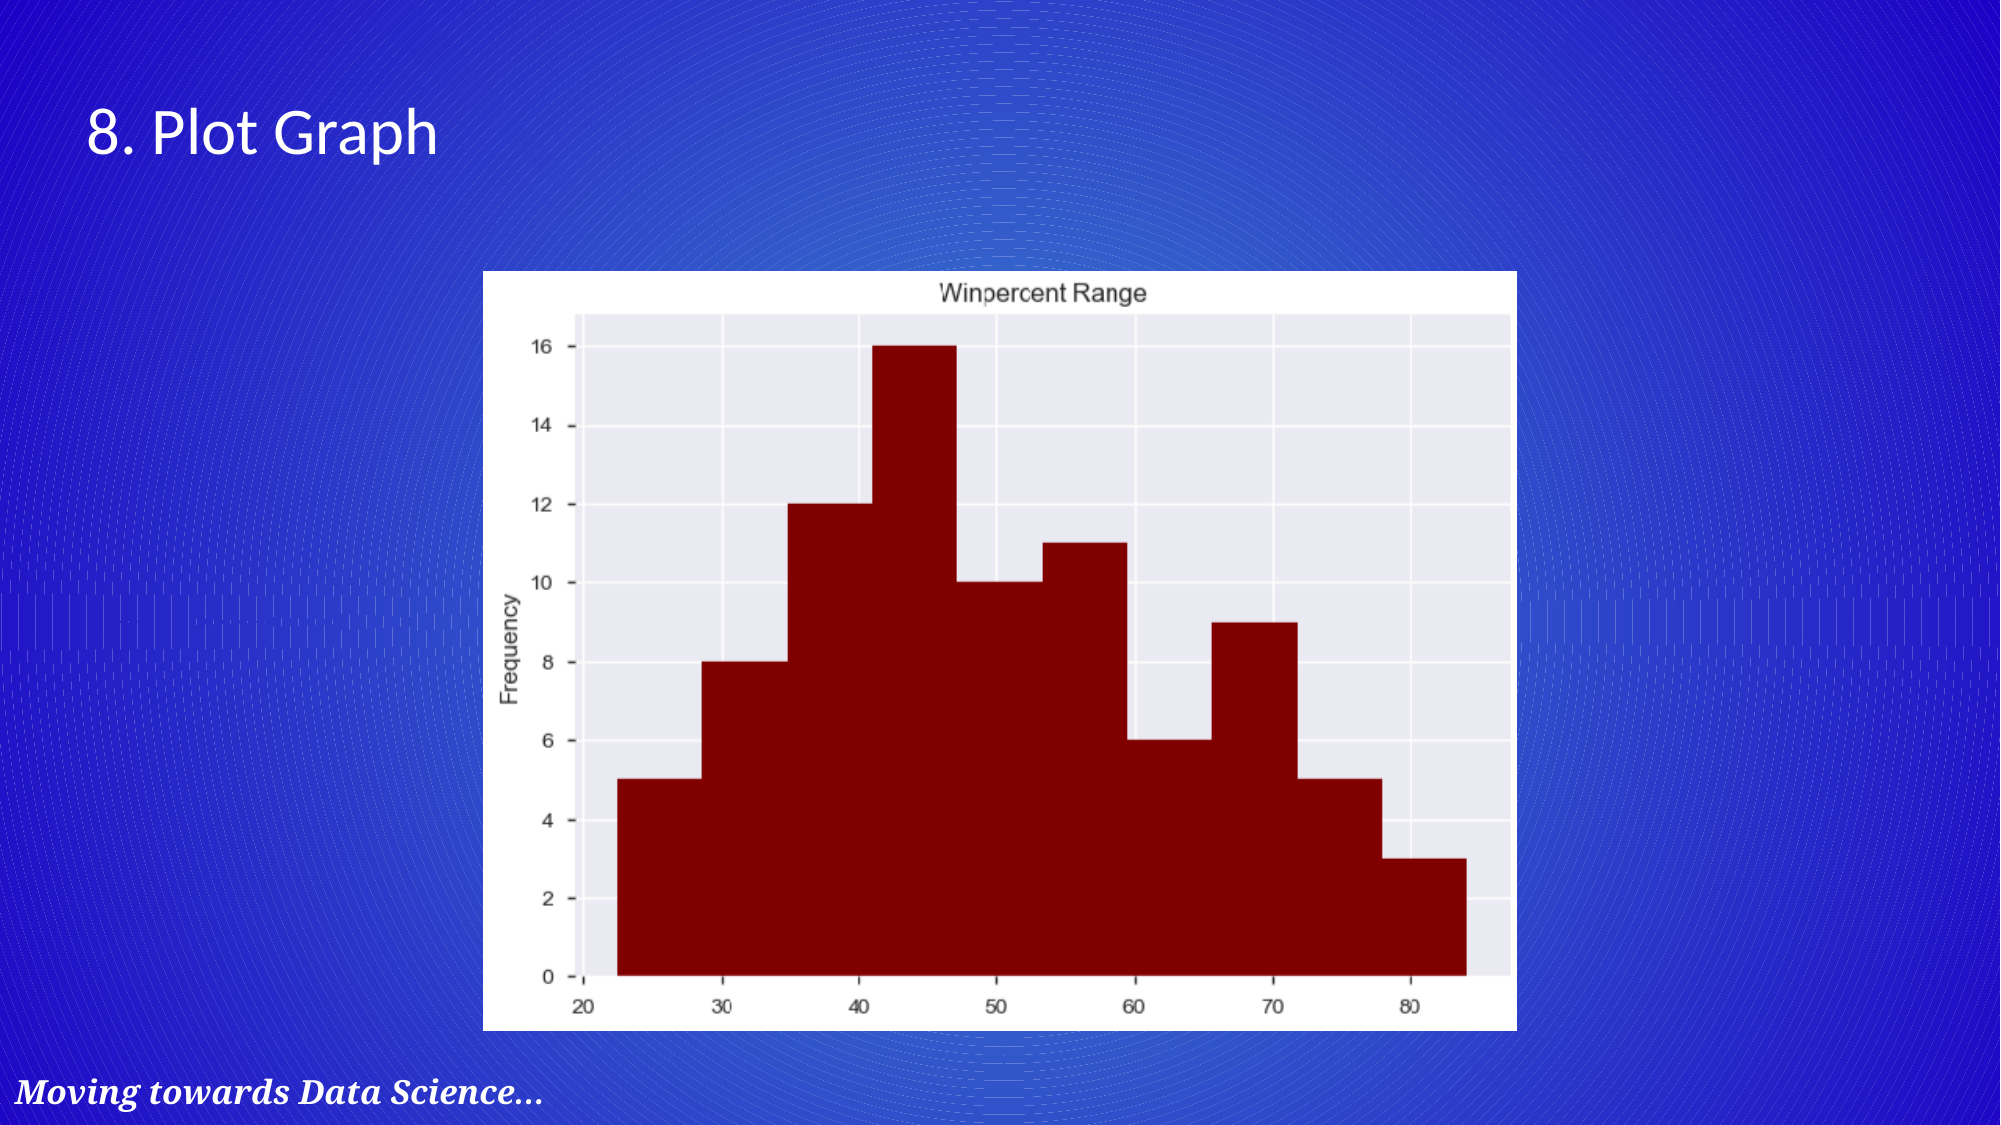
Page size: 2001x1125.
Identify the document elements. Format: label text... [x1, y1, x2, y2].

text_box 8. Plot Graph [71, 80, 1929, 176]
text_box Moving towards Data Science… [0, 1064, 583, 1119]
text_box [0, 0, 2000, 1125]
picture [483, 271, 1517, 1031]
